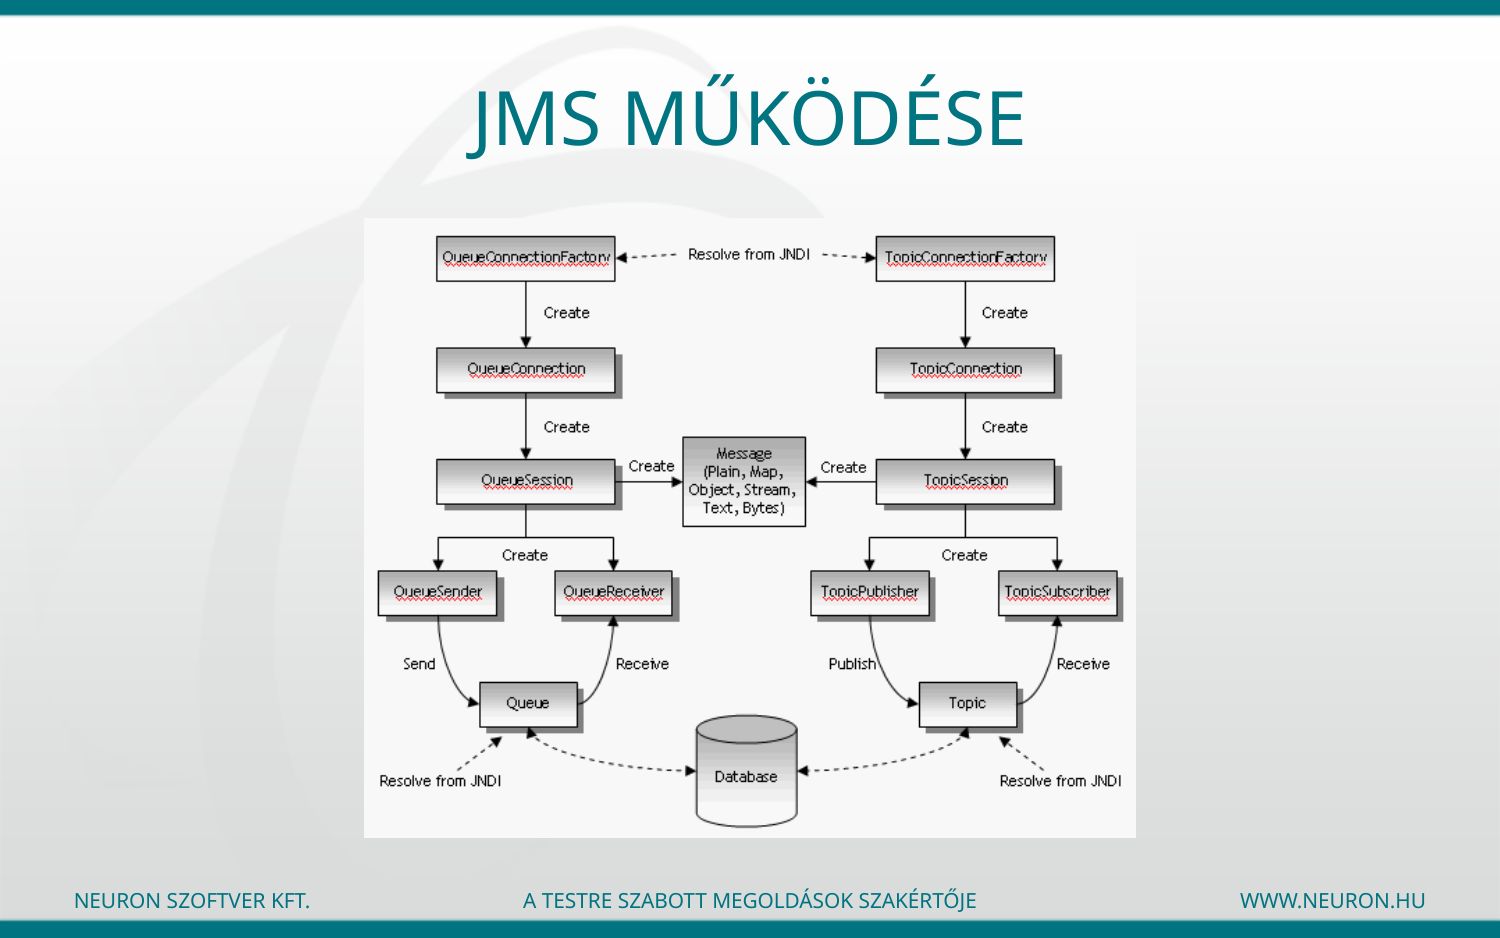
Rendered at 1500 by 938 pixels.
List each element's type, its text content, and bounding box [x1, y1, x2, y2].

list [363, 218, 1137, 838]
picture [0, 0, 1500, 938]
title JMS működése [75, 37, 1425, 194]
